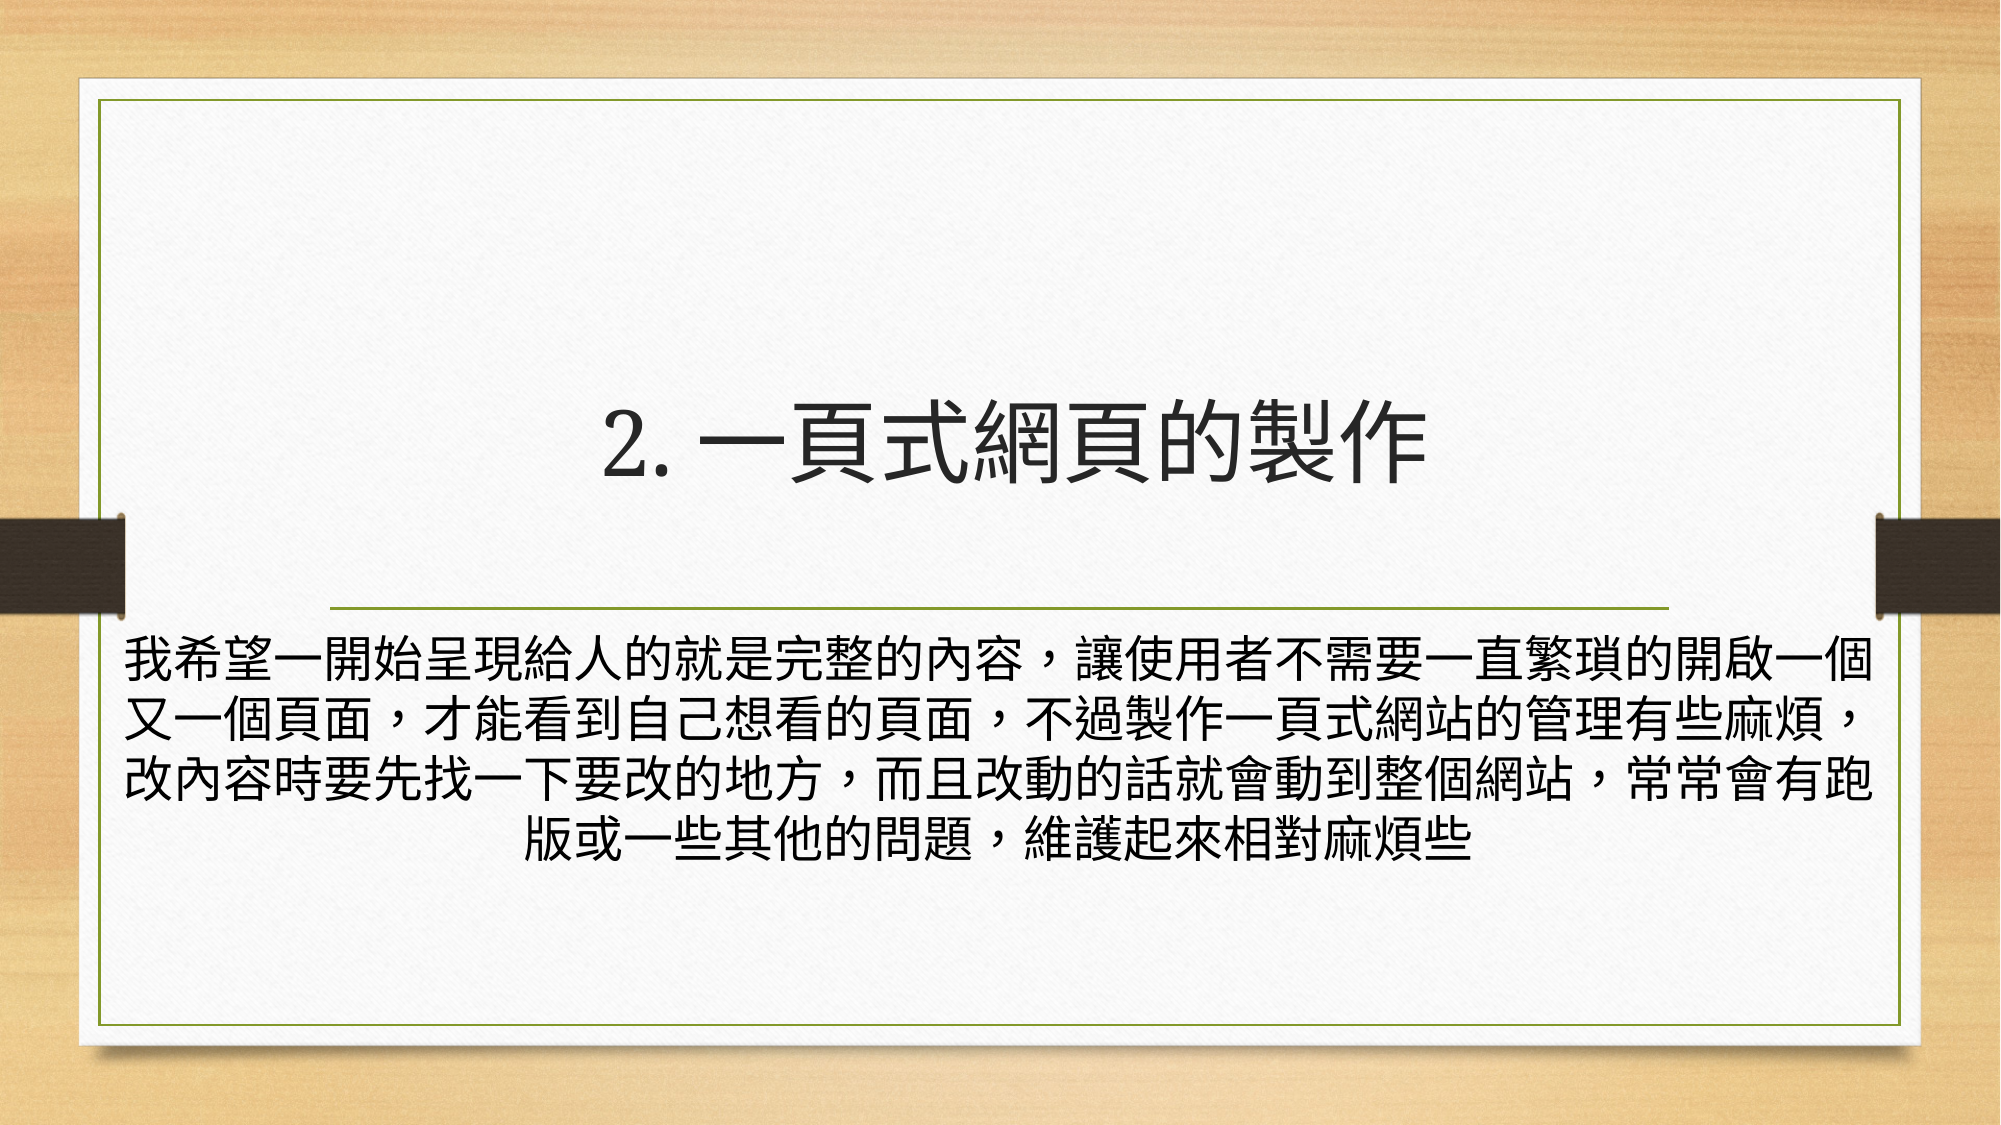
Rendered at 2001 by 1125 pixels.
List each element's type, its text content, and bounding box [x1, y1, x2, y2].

picture [0, 0, 2001, 1125]
list 我希望一開始呈現給人的就是完整的內容，讓使用者不需要一直繁瑣的開啟一個又一個頁面，才能看到自己想看的頁面，不過製作一頁式網站的管理有些麻煩，改內容時要先找一下要改的地方，而且改動的話就會動到整個網站，常常會有跑版或一些其他的問題，維護起來相對麻煩些 [99, 619, 1898, 1020]
title 2.一頁式網頁的製作 [30, 337, 2000, 503]
